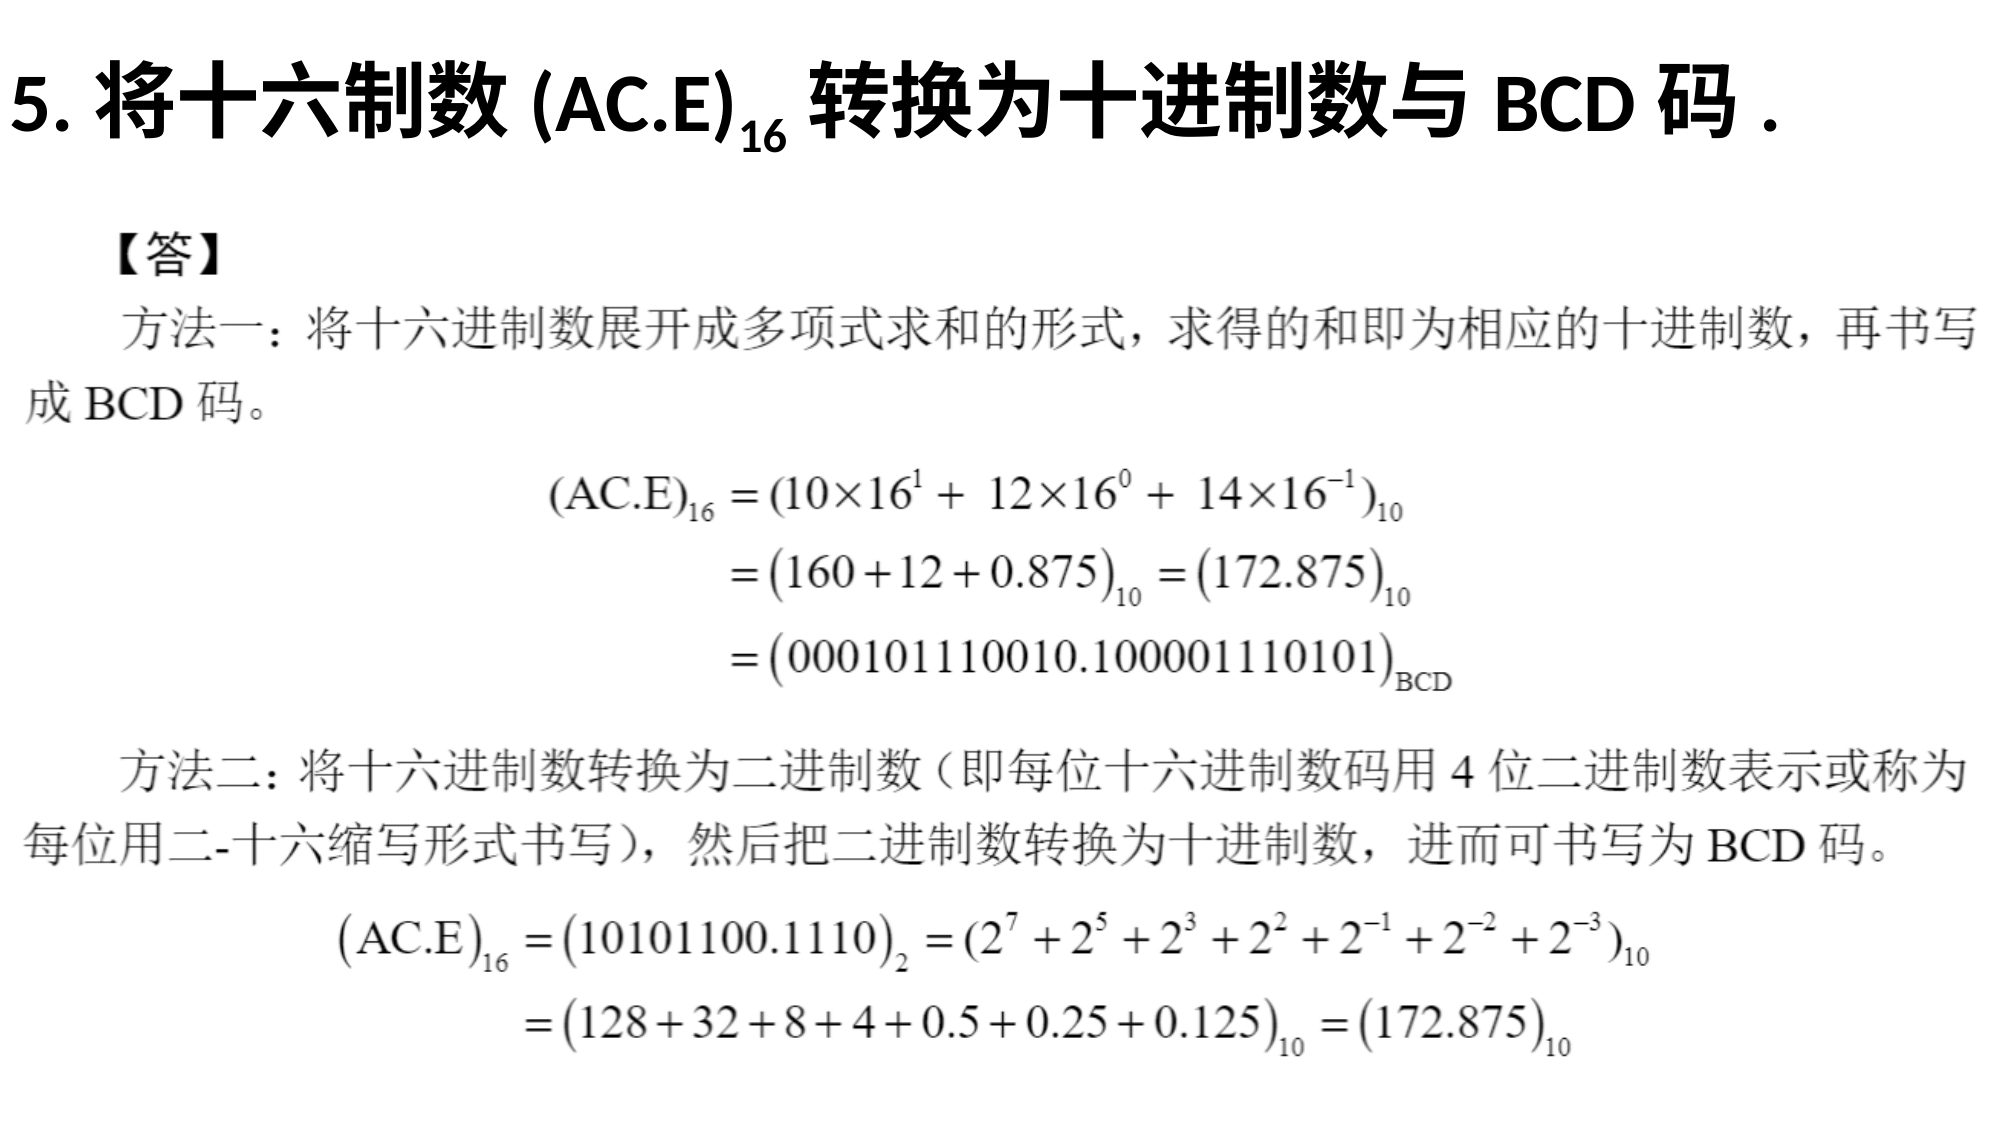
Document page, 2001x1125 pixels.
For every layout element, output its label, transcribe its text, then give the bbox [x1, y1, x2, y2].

picture [15, 736, 1985, 1064]
text_box 5.将十六制数(AC.E)16转换为十进制数与BCD码. [0, 40, 1797, 170]
picture [0, 224, 1986, 708]
